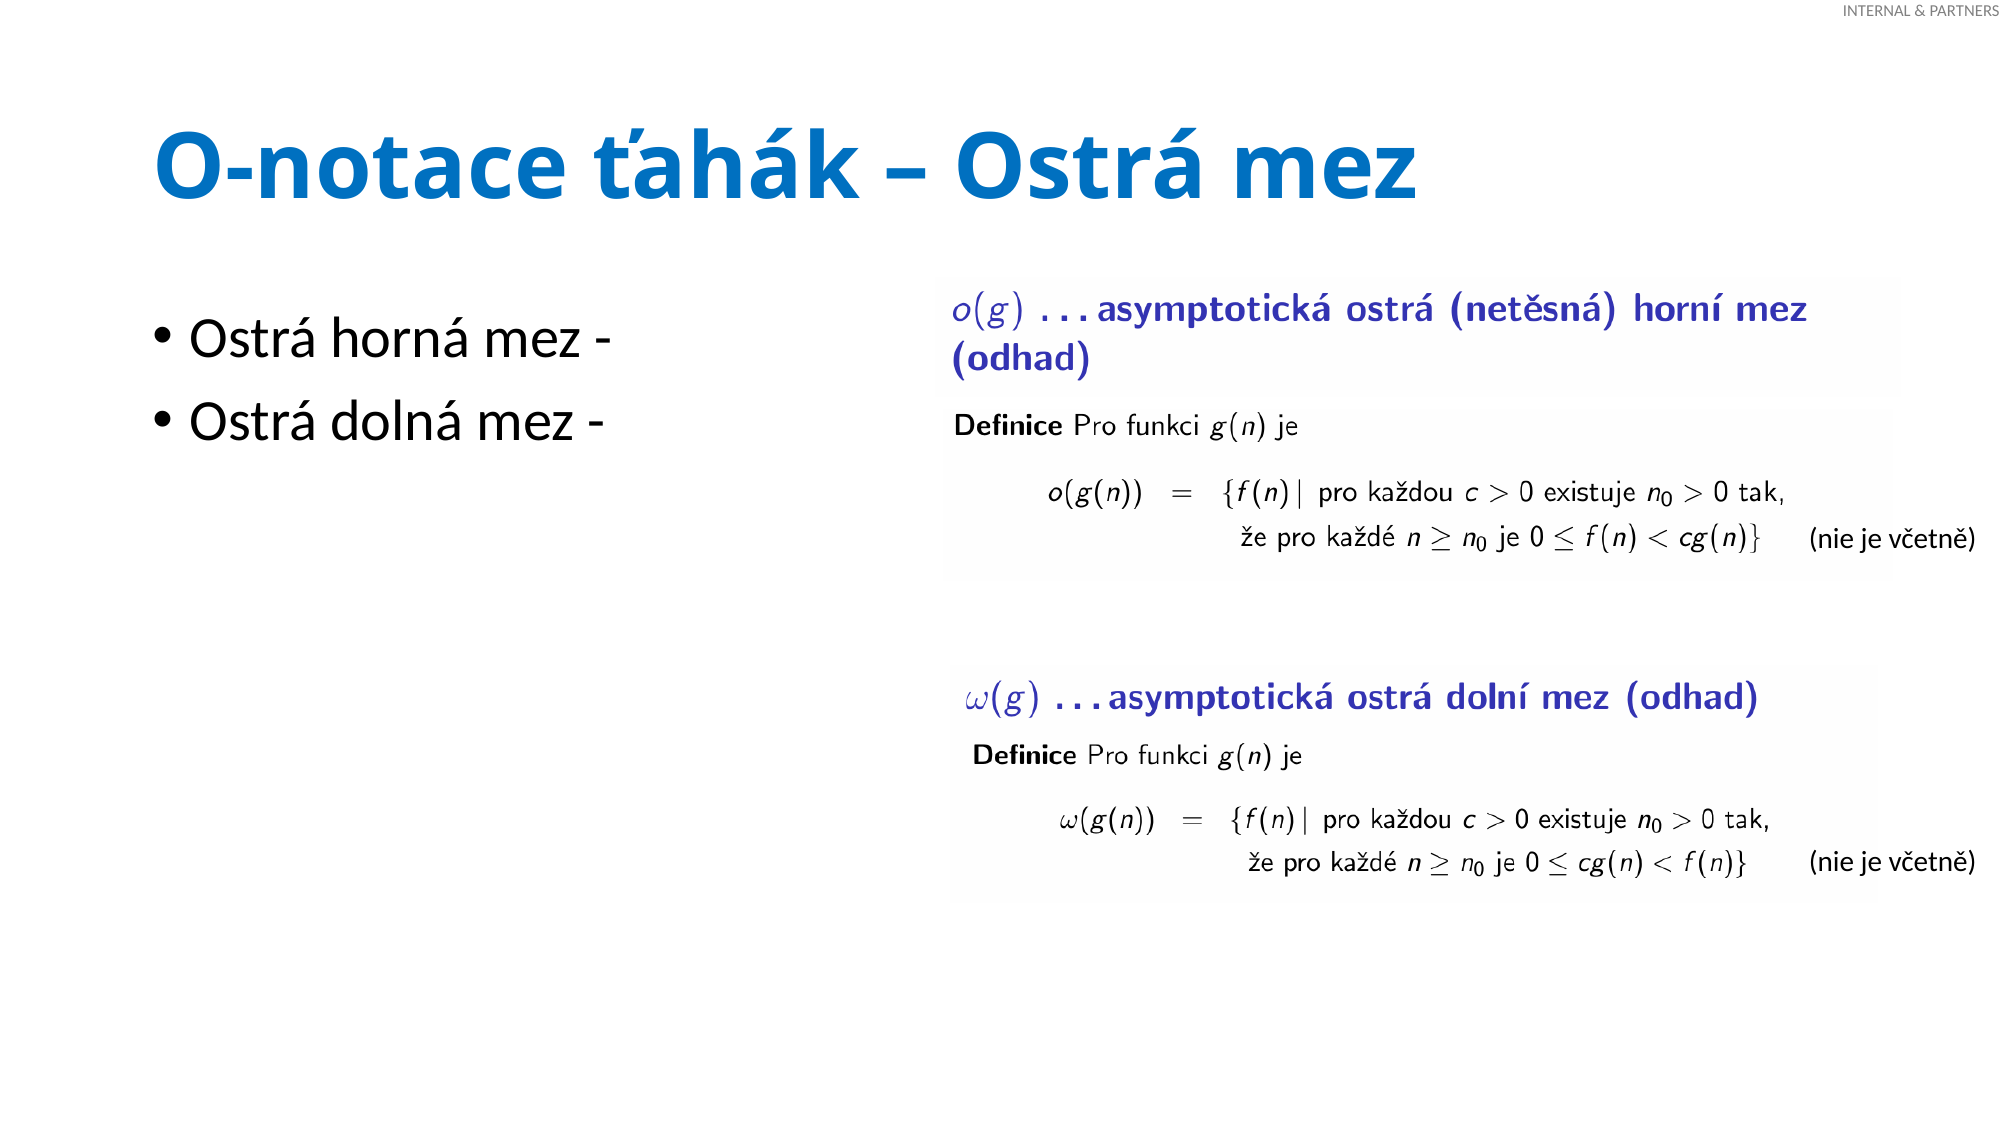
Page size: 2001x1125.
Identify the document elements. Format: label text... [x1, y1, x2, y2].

title O-notace ťahák – Ostrá mez [137, 59, 1863, 278]
picture [943, 409, 1893, 581]
picture [950, 665, 1878, 903]
text_box (nie je včetně) [1893, 511, 2000, 562]
picture [934, 277, 1901, 397]
text_box (nie je včetně) [1878, 835, 2000, 886]
